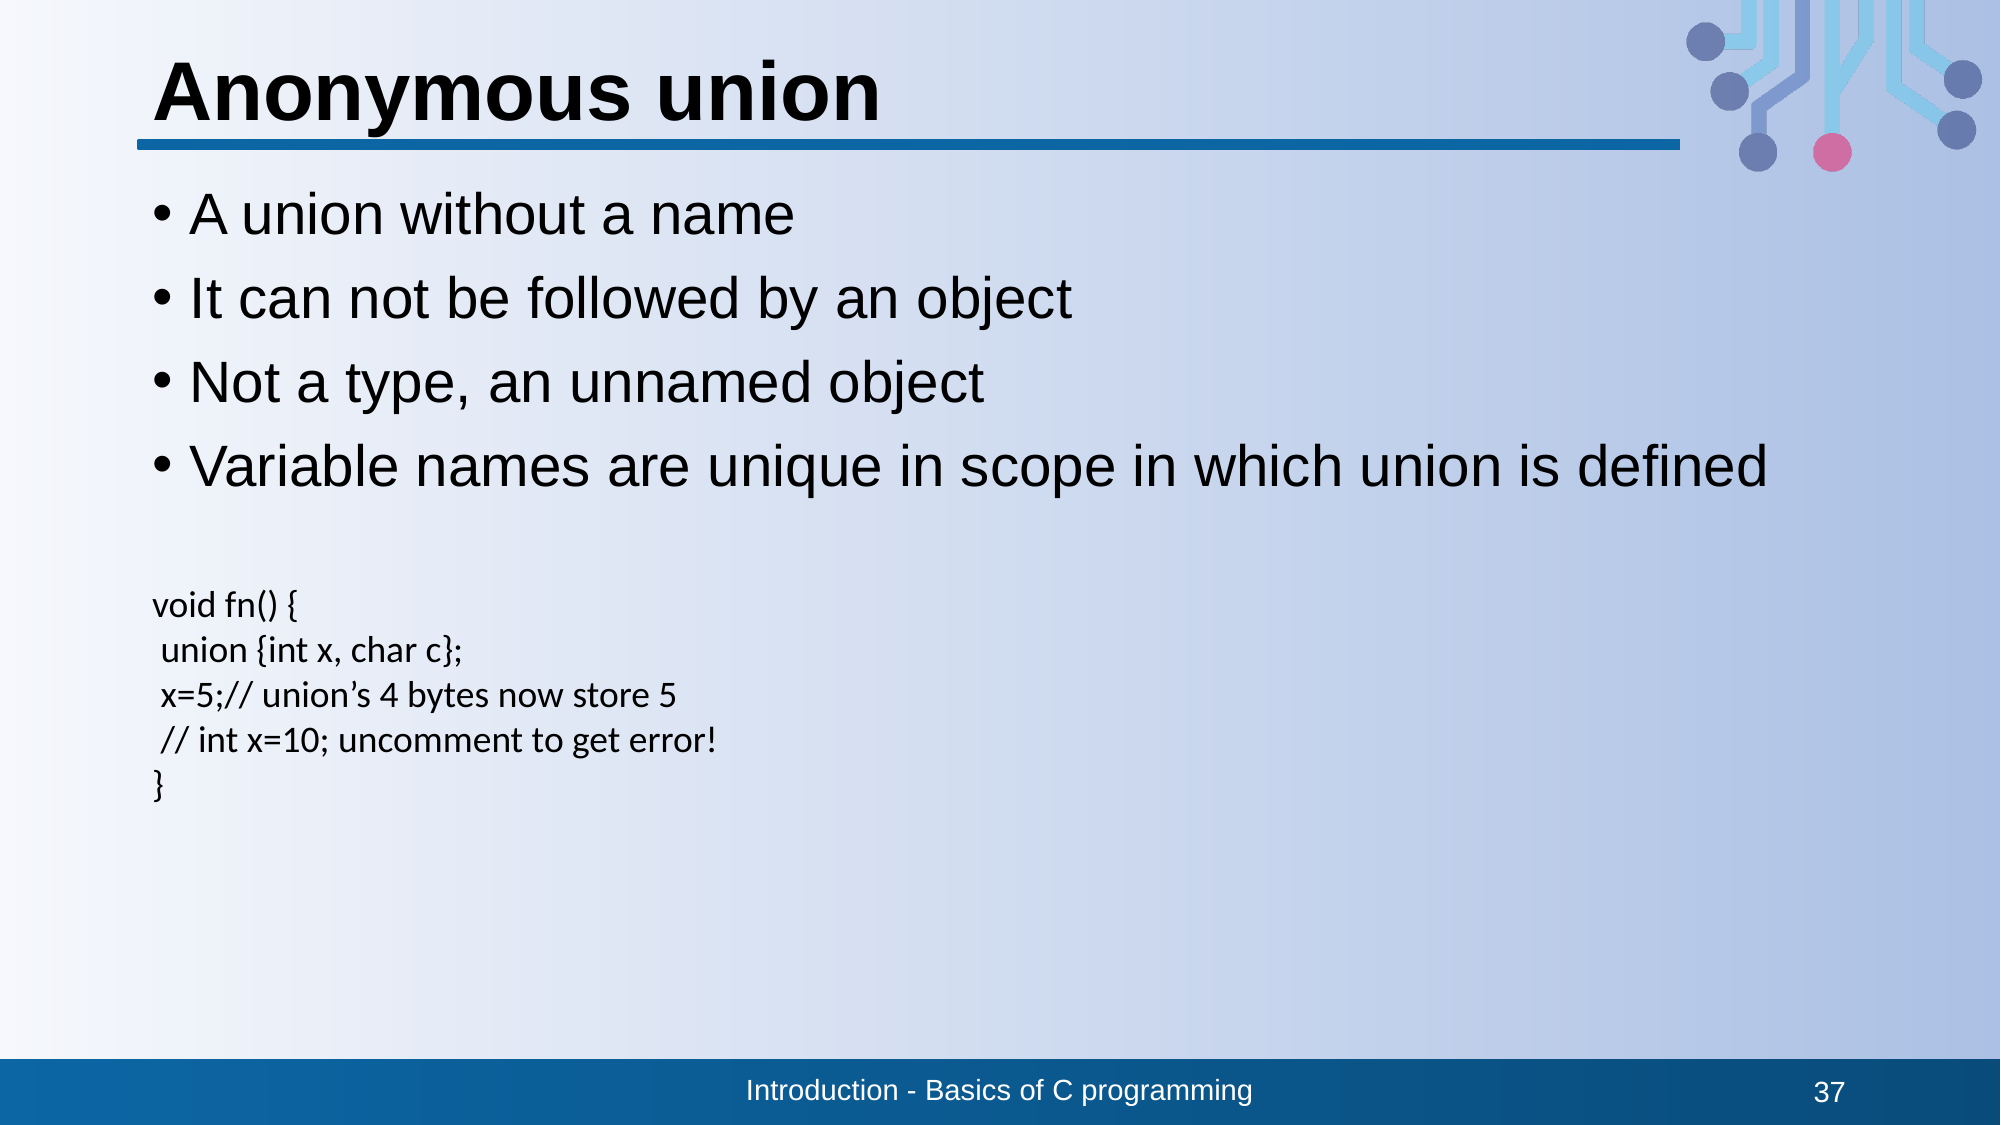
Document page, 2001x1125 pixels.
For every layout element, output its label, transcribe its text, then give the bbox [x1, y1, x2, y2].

footer Introduction - Basics of C programming [662, 1059, 1338, 1119]
list A union without a name It can not be followed by an object Not a type, an unnamed object Variable names are unique in scope in which union is defined [137, 176, 1863, 521]
picture [1663, 0, 2000, 204]
text_box void fn() { union {int x, char c}; x=5;// union’s 4 bytes now store 5 // int x=10; uncomment to get error! } [137, 572, 1874, 813]
title Anonymous union [137, 17, 1863, 169]
slide_number 37 [1411, 1060, 1861, 1121]
